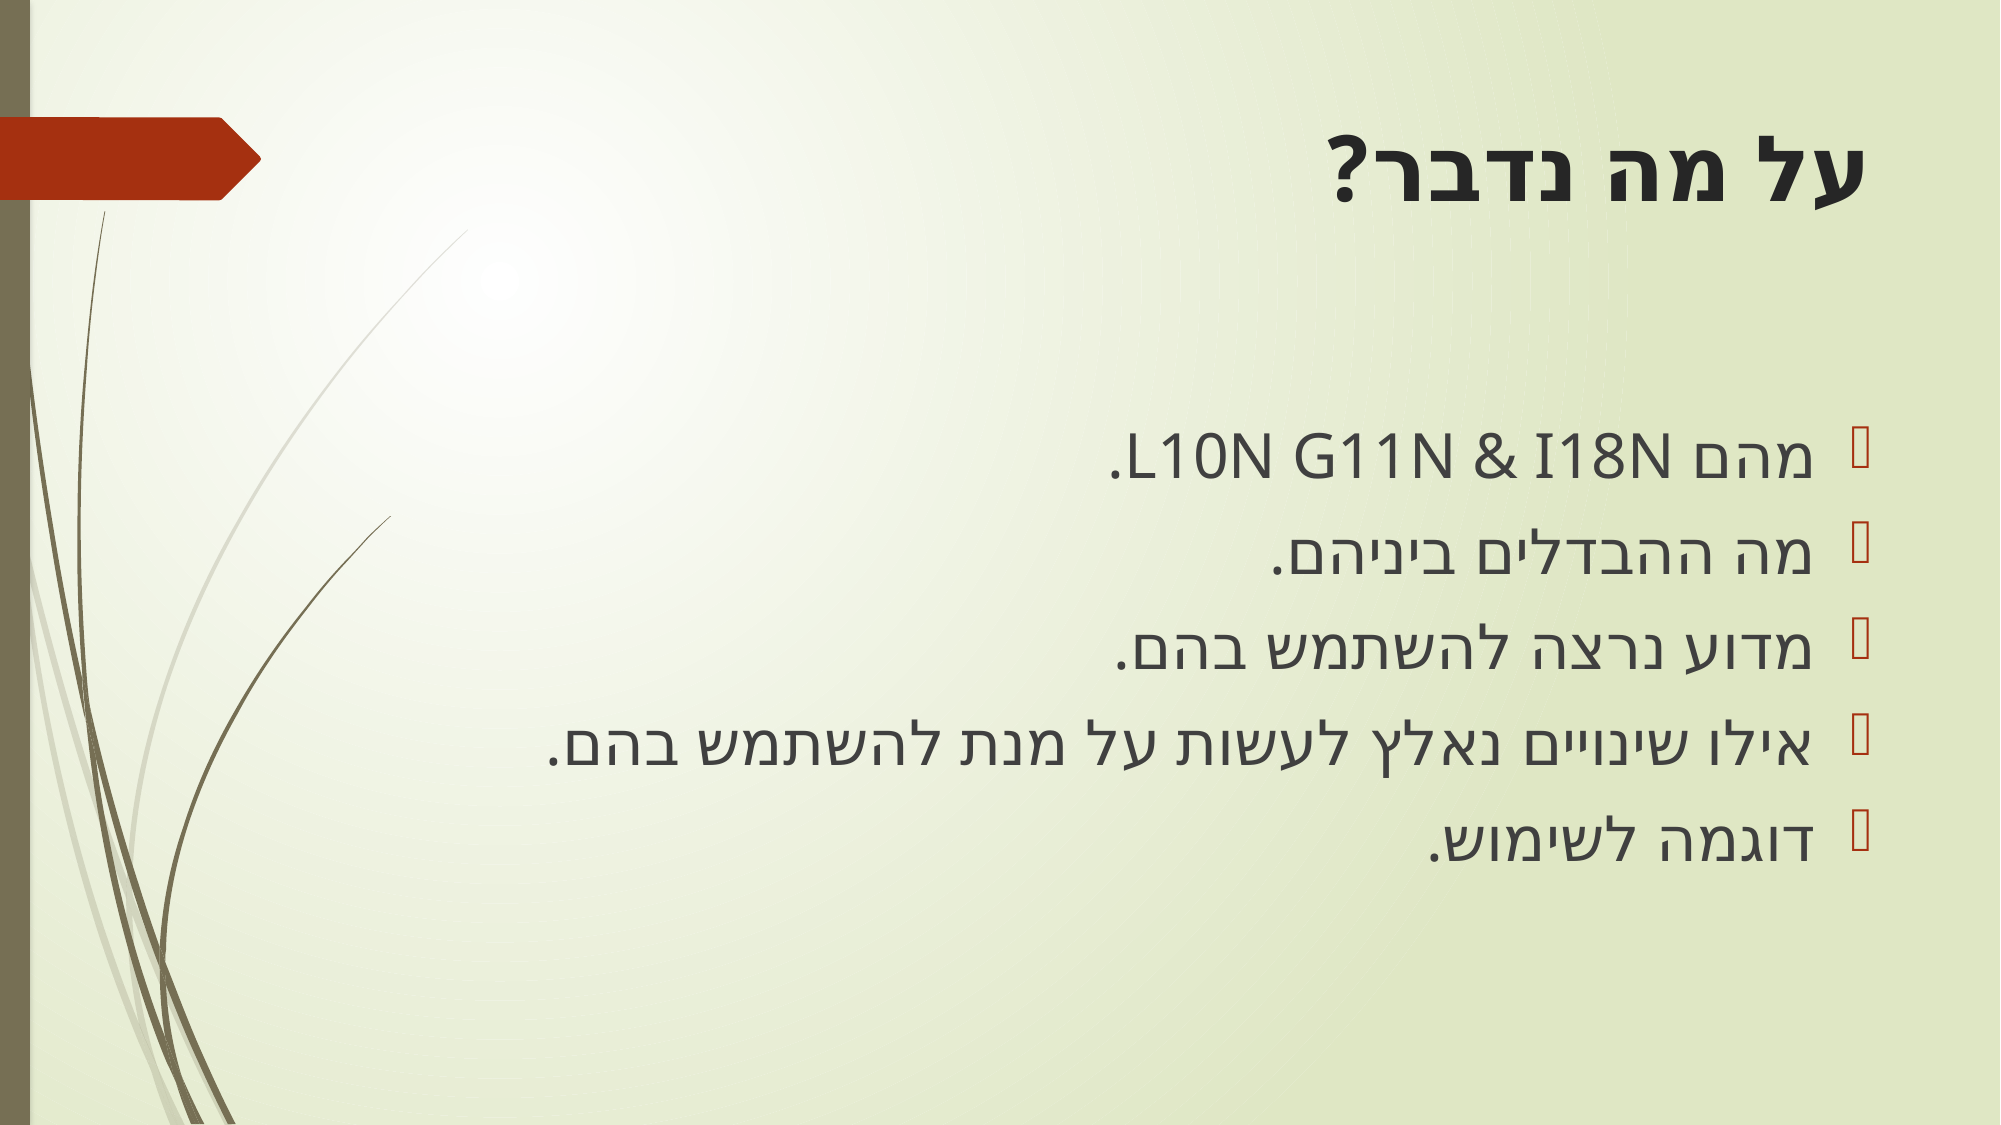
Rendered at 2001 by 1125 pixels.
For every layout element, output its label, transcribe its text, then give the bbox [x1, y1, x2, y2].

list מהם L10N G11N & I18N. מה ההבדלים ביניהם. מדוע נרצה להשתמש בהם. אילו שינויים נאלץ לעשות על מנת להשתמש בהם. דוגמה לשימוש. [425, 408, 1888, 1083]
title על מה נדבר? [425, 102, 1888, 313]
